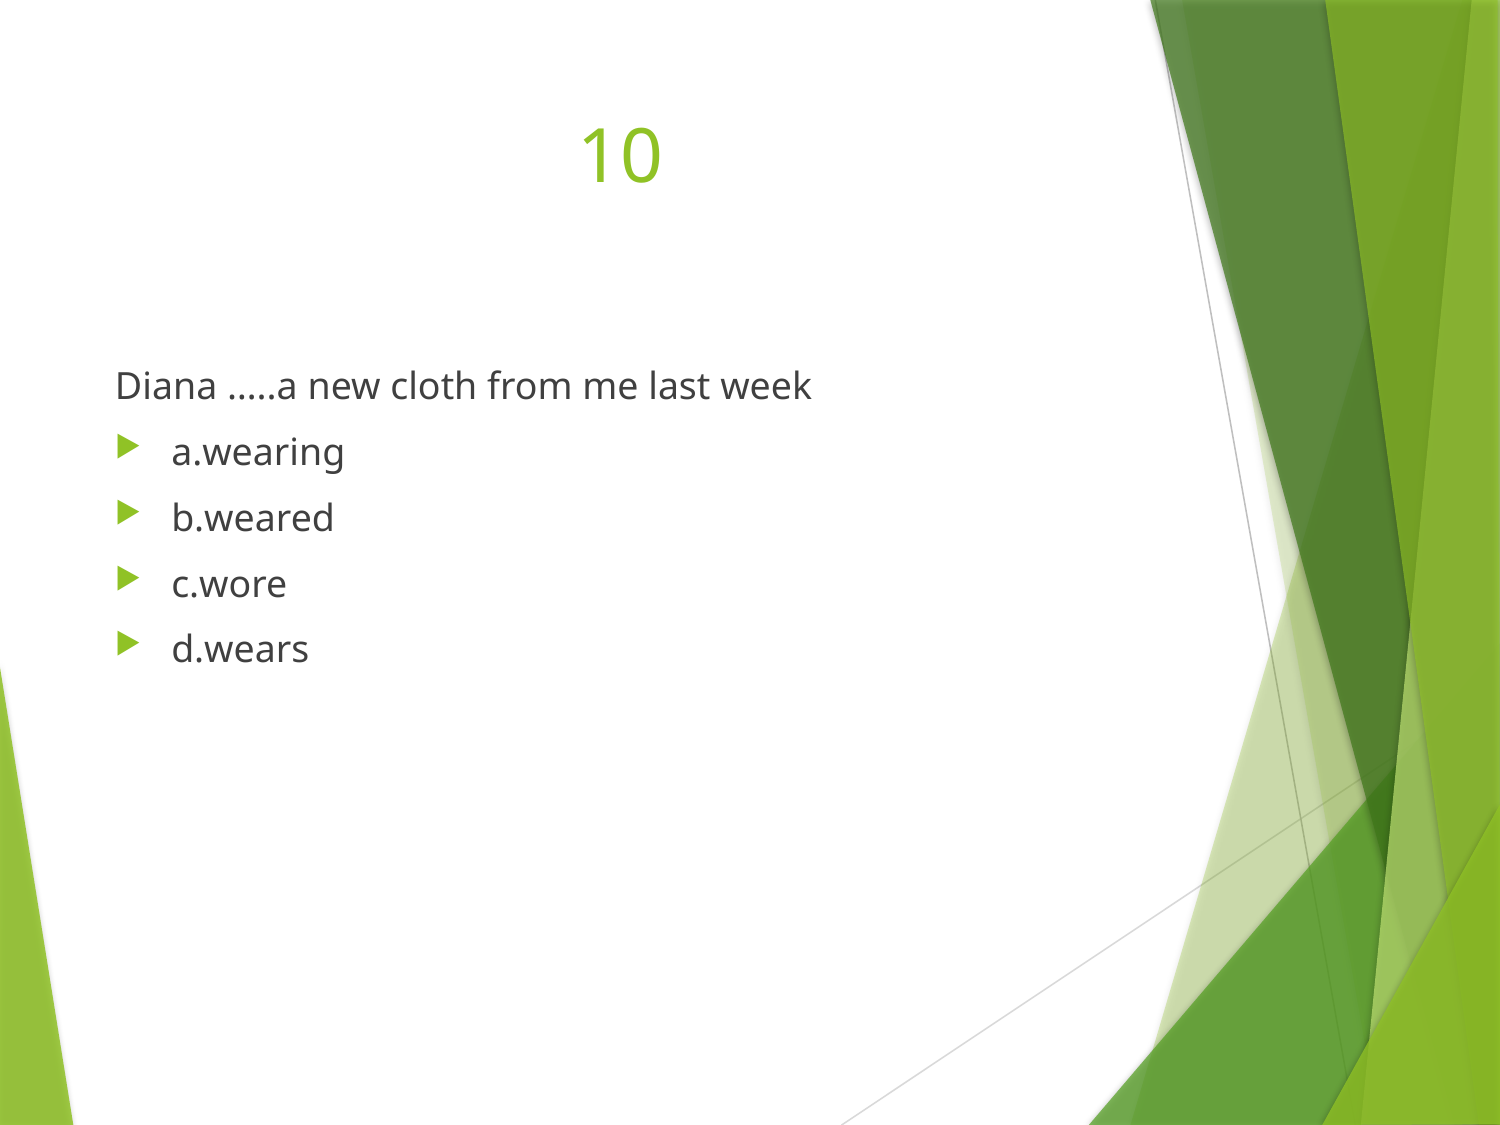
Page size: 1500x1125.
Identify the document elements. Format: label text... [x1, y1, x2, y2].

list Diana …..a new cloth from me last week a.wearing b.weared c.wore d.wears [99, 354, 1142, 992]
title 10 [99, 99, 1142, 317]
